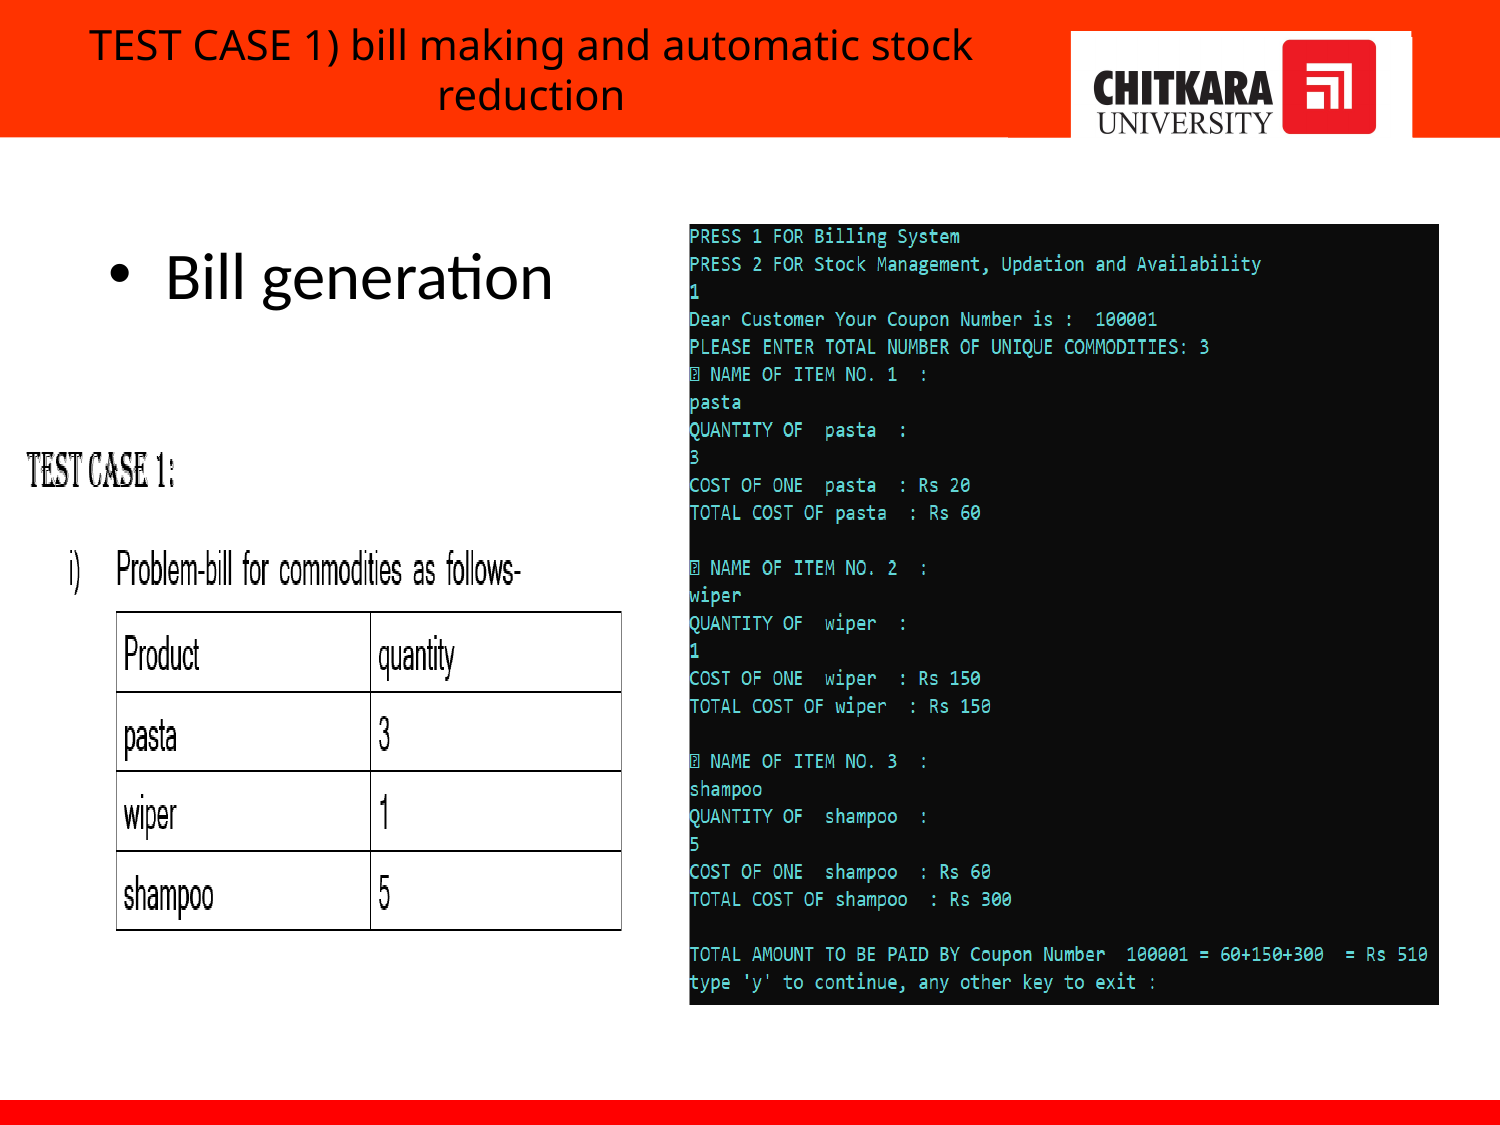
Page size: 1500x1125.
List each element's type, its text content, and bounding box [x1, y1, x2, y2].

list Bill generation [75, 224, 682, 968]
picture [683, 224, 1439, 1005]
title TEST CASE 1) bill making and automatic stock reduction [0, 0, 1063, 138]
picture [21, 402, 671, 980]
picture [1074, 37, 1391, 138]
